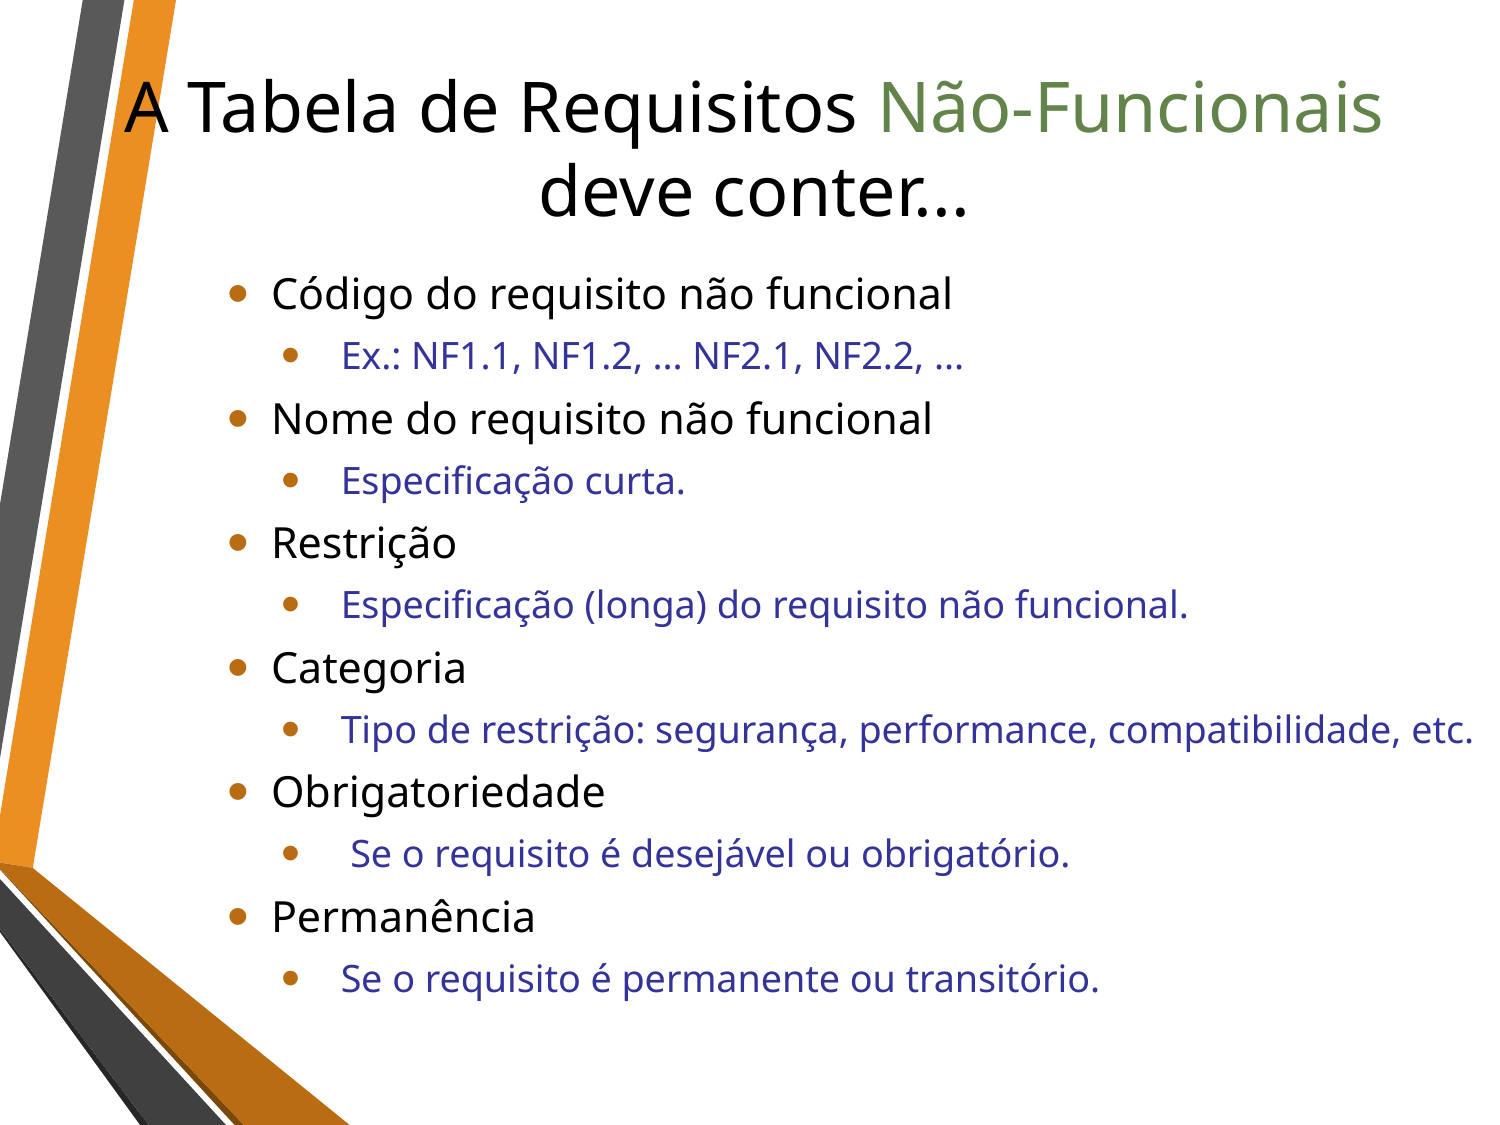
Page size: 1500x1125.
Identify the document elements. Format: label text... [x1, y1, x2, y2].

title A Tabela de Requisitos Não-Funcionais deve conter... [88, 30, 1422, 262]
list Código do requisito não funcional Ex.: NF1.1, NF1.2, ... NF2.1, NF2.2, ... Nome do requisito não funcional Especificação curta. Restrição Especificação (longa) do requisito não funcional. Categoria Tipo de restrição: segurança, performance, compatibilidade, etc. Obrigatoriedade Se o requisito é desejável ou obrigatório. Permanência Se o requisito é permanente ou transitório. [212, 261, 1500, 1012]
